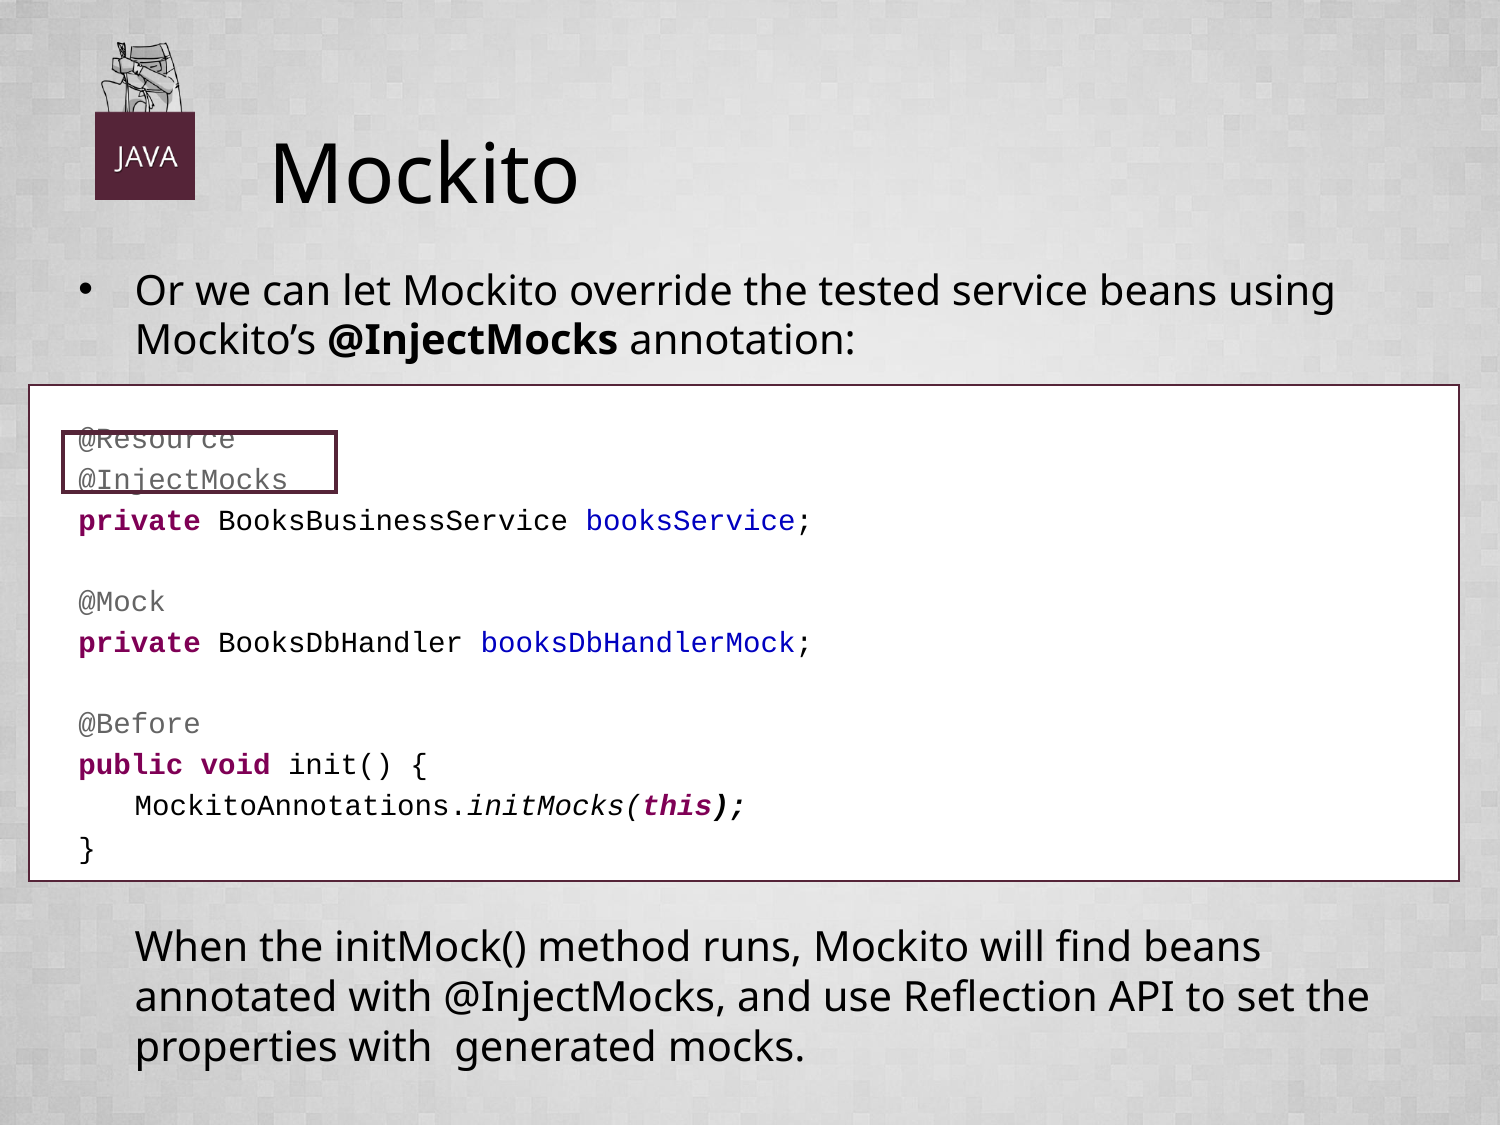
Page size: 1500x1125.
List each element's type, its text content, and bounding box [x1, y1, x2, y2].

picture [0, 0, 1500, 1125]
text_box Or we can let Mockito override the tested service beans using Mockito’s @InjectMocks annotation: @Resource @InjectMocks private BooksBusinessService booksService; @Mock private BooksDbHandler booksDbHandlerMock; @Before public void init() { MockitoAnnotations.initMocks(this); } When the initMock() method runs, Mockito will find beans annotated with @InjectMocks, and use Reflection API to set the properties with generated mocks. [63, 255, 1398, 681]
text_box [29, 385, 1459, 882]
title Mockito [253, 75, 1500, 265]
text_box [63, 432, 337, 492]
